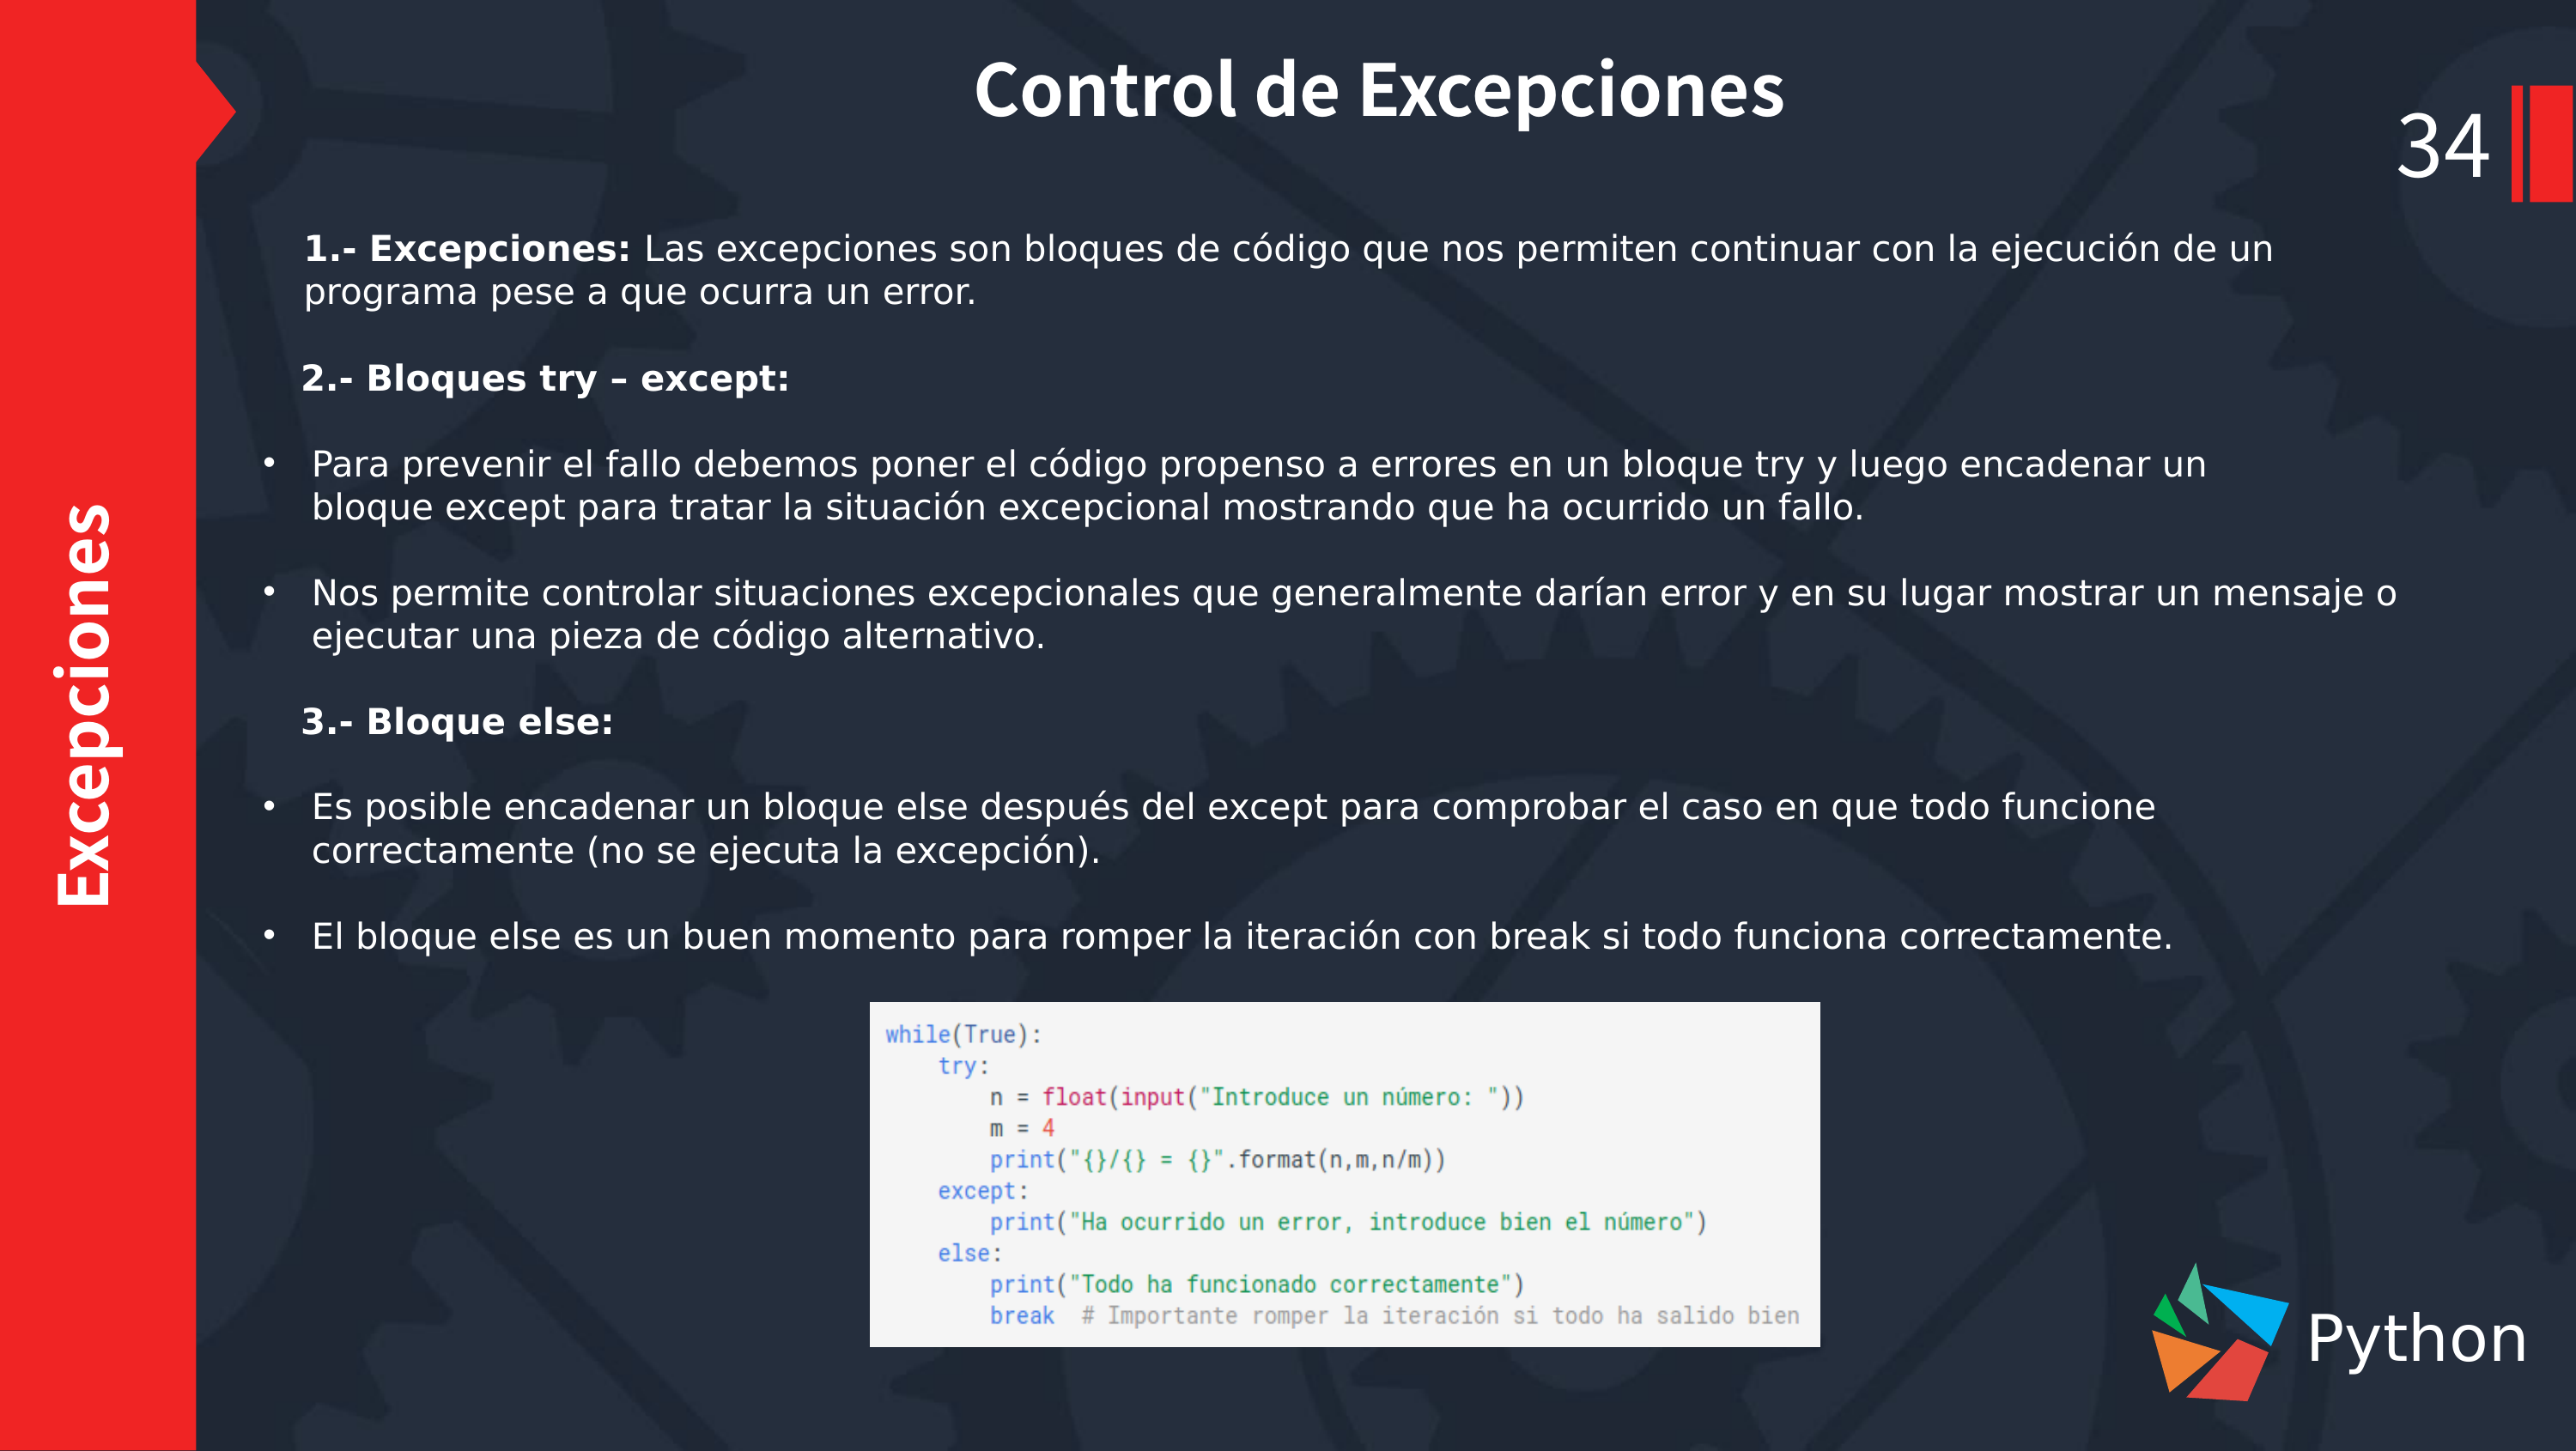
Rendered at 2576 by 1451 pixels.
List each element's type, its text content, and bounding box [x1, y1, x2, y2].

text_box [2151, 1262, 2556, 1402]
text_box Control de Excepciones [698, 38, 2061, 137]
picture [197, 0, 2576, 1451]
text_box 1.- Excepciones: Las excepciones son bloques de código que nos permiten continuar con la ejecución de un programa pese a que ocurra un error. 2.- Bloques try – except: Para prevenir el fallo debemos poner el código propenso a errores en un bloque try y luego encadenar un bloque except para tratar la situación excepcional mostrando que ha ocurrido un fallo. Nos permite controlar situaciones excepcionales que generalmente darían error y en su lugar mostrar un mensaje o ejecutar una pieza de código alternativo. 3.- Bloque else: Es posible encadenar un bloque else después del except para comprobar el caso en que todo funcione correctamente (no se ejecuta la excepción). El bloque else es un buen momento para romper la iteración con break si todo funciona correctamente. [250, 219, 2451, 1048]
text_box Excepciones [40, 854, 150, 1375]
text_box [2528, 83, 2575, 203]
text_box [0, 606, 843, 845]
text_box [2510, 83, 2524, 203]
text_box Excepciones [40, 39, 150, 604]
text_box 34 [2384, 85, 2518, 201]
